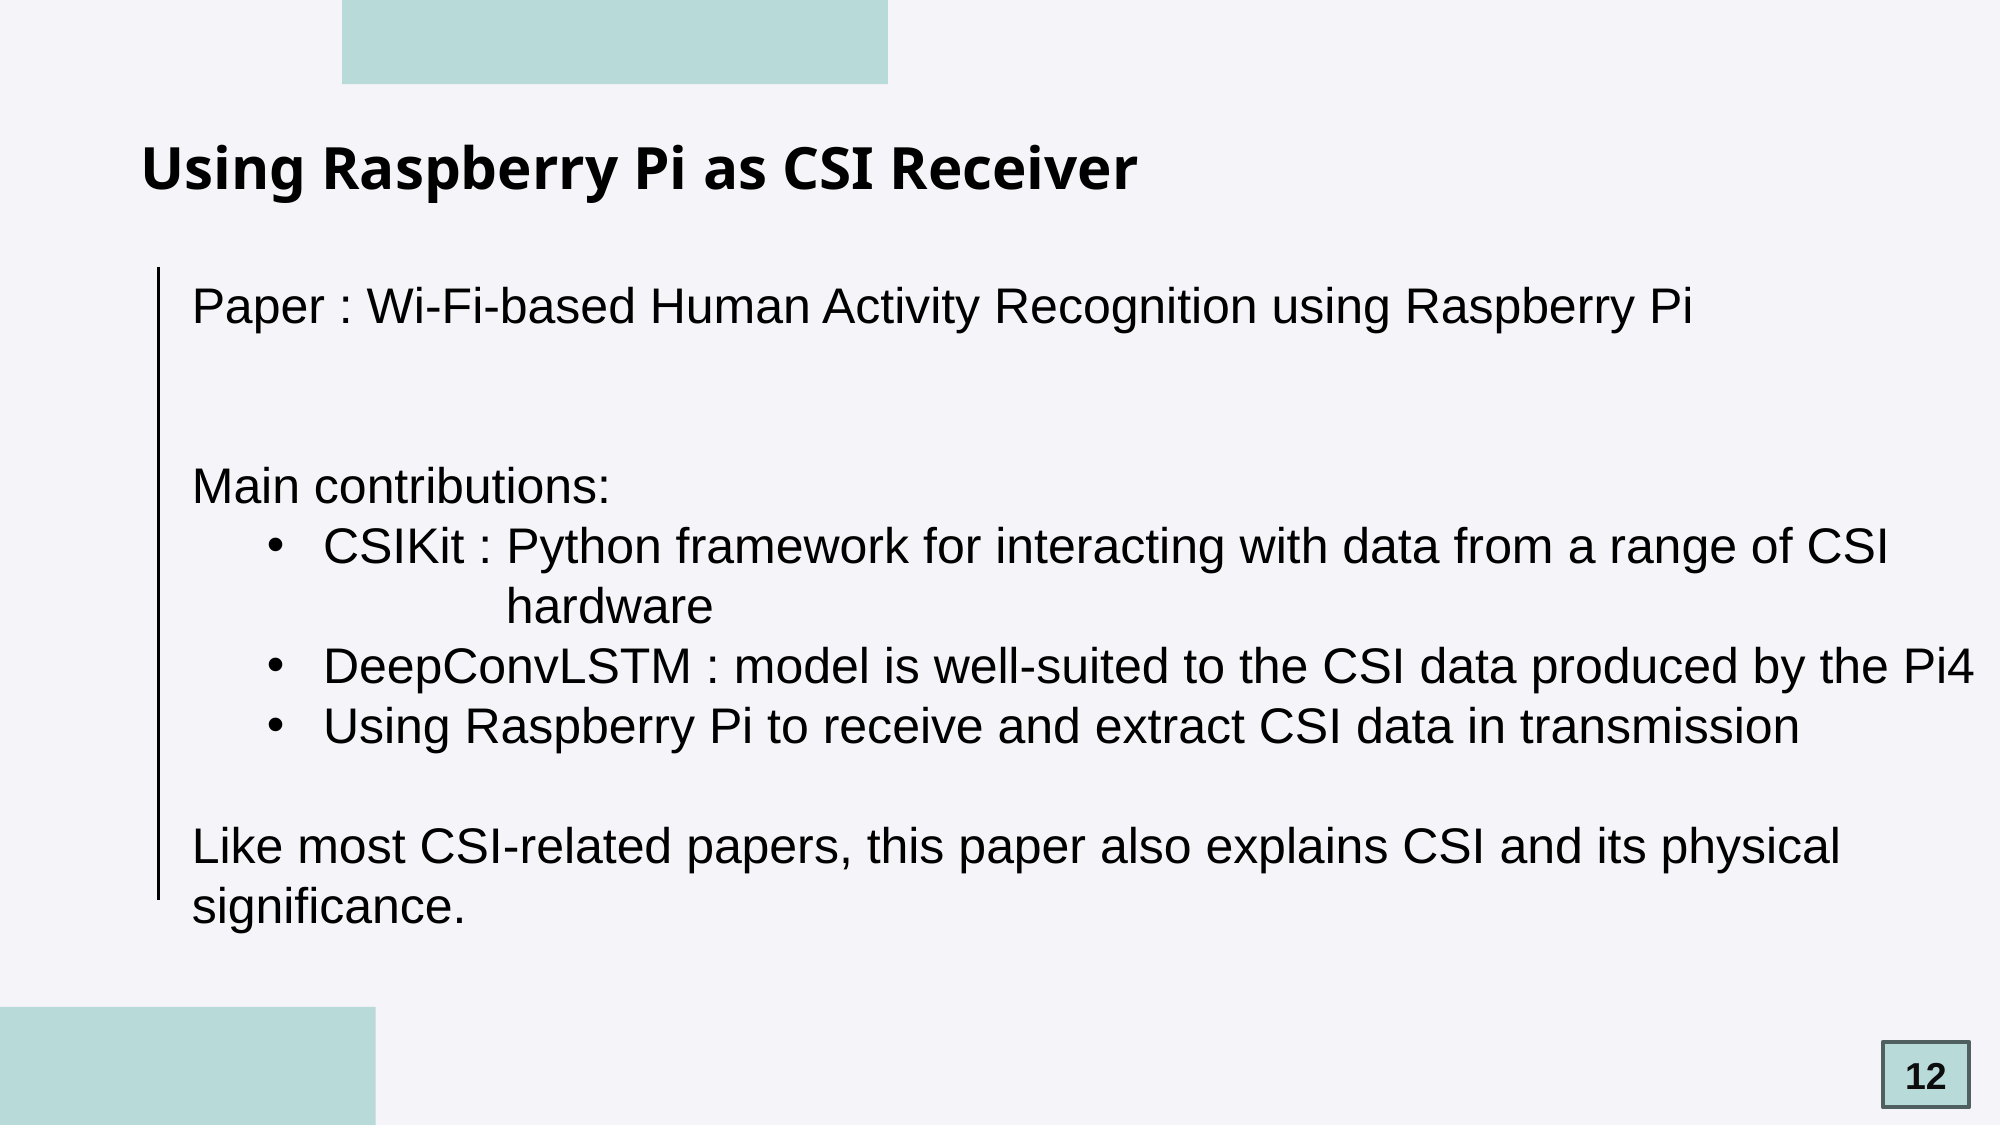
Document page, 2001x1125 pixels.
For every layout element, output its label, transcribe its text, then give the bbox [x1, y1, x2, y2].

text_box [342, 0, 888, 85]
text_box [0, 1006, 376, 1125]
text_box Paper : Wi-Fi-based Human Activity Recognition using Raspberry Pi Main contributions: CSIKit : Python framework for interacting with data from a range of CSI hardware DeepConvLSTM : model is well-suited to the CSI data produced by the Pi4 Using Raspberry Pi to receive and extract CSI data in transmission Like most CSI-related papers, this paper also explains CSI and its physical significance. [177, 266, 2000, 942]
title Using Raspberry Pi as CSI Receiver [120, 111, 2000, 248]
text_box 12 [1881, 1040, 1971, 1109]
